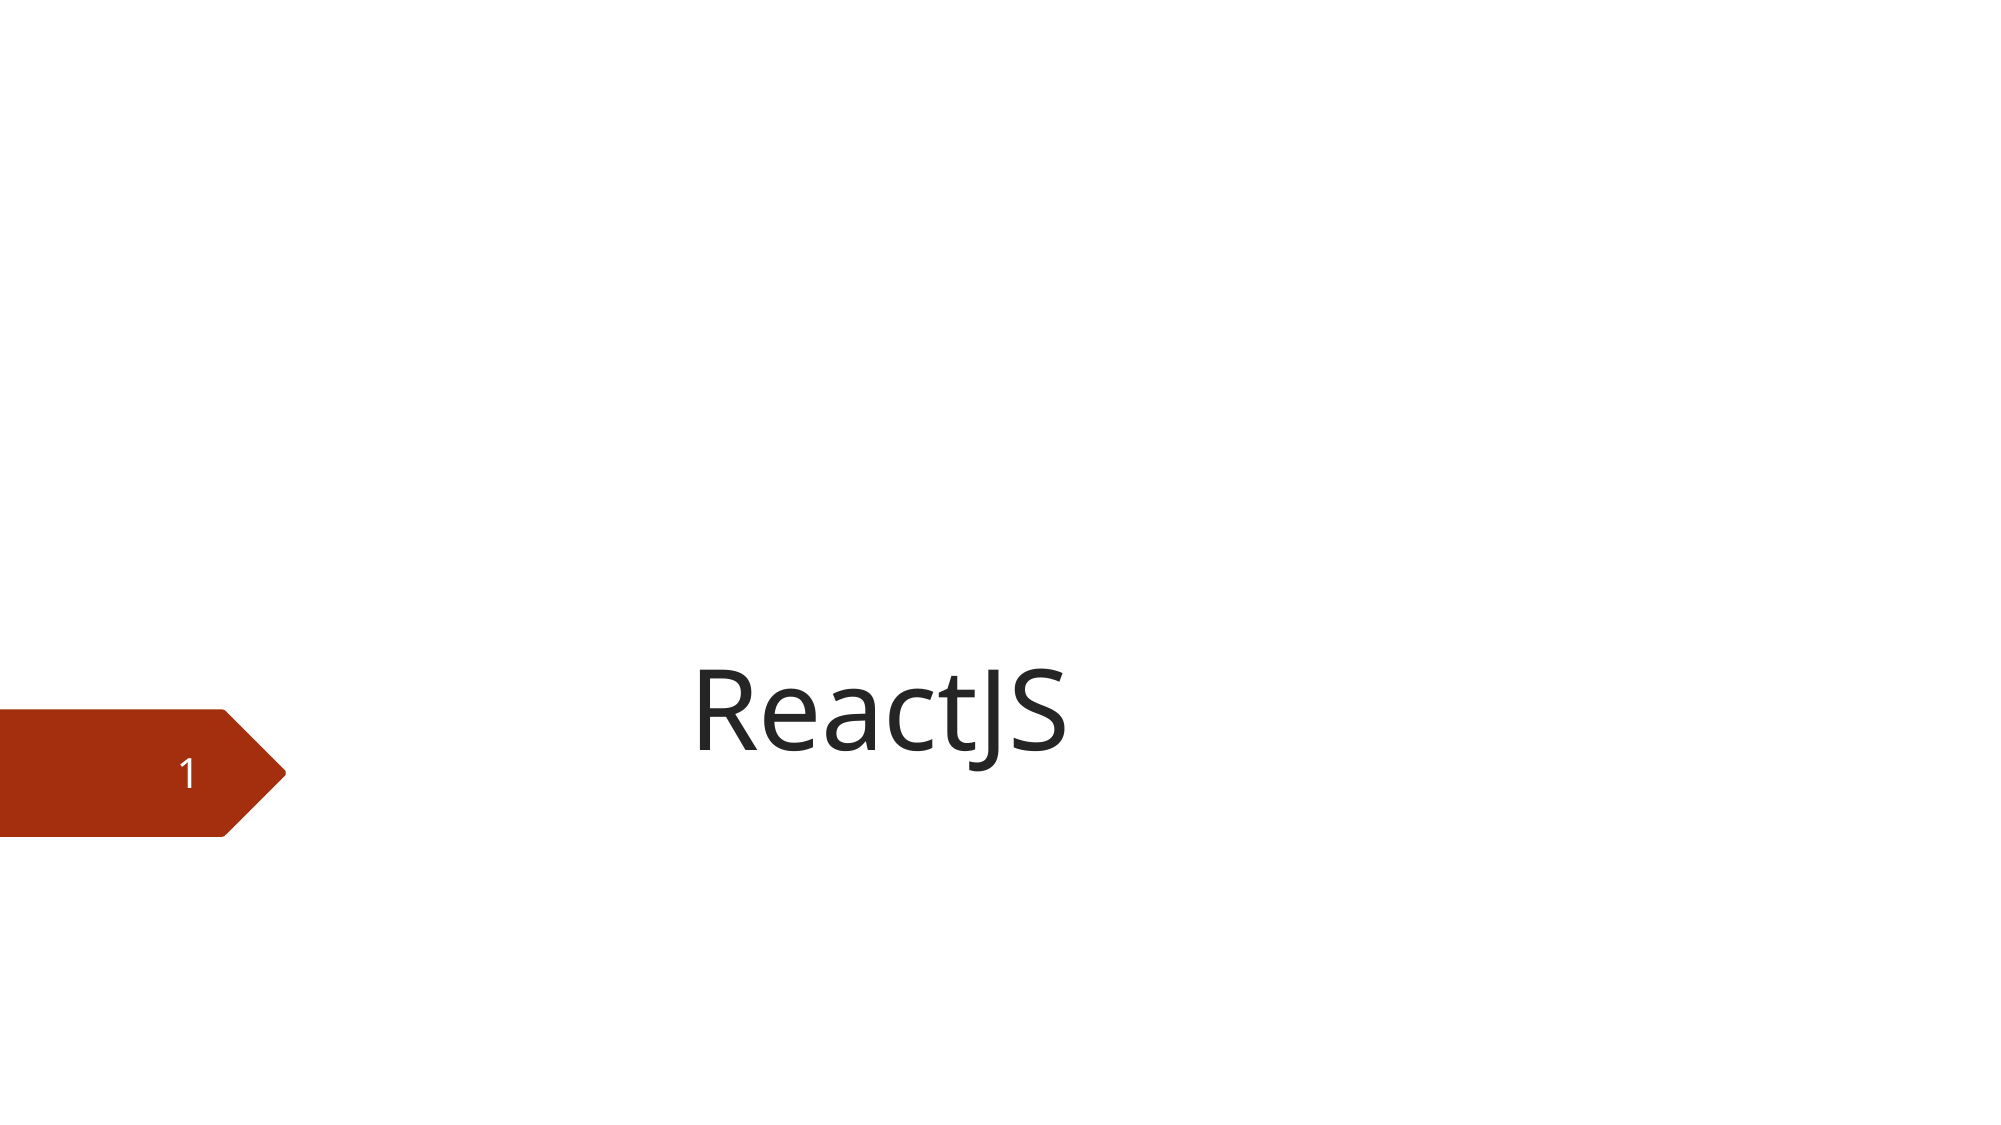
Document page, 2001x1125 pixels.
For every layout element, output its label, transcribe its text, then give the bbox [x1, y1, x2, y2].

text_box 1 [174, 747, 202, 799]
text_box [0, 709, 286, 837]
text_box ReactJS [687, 638, 1269, 837]
